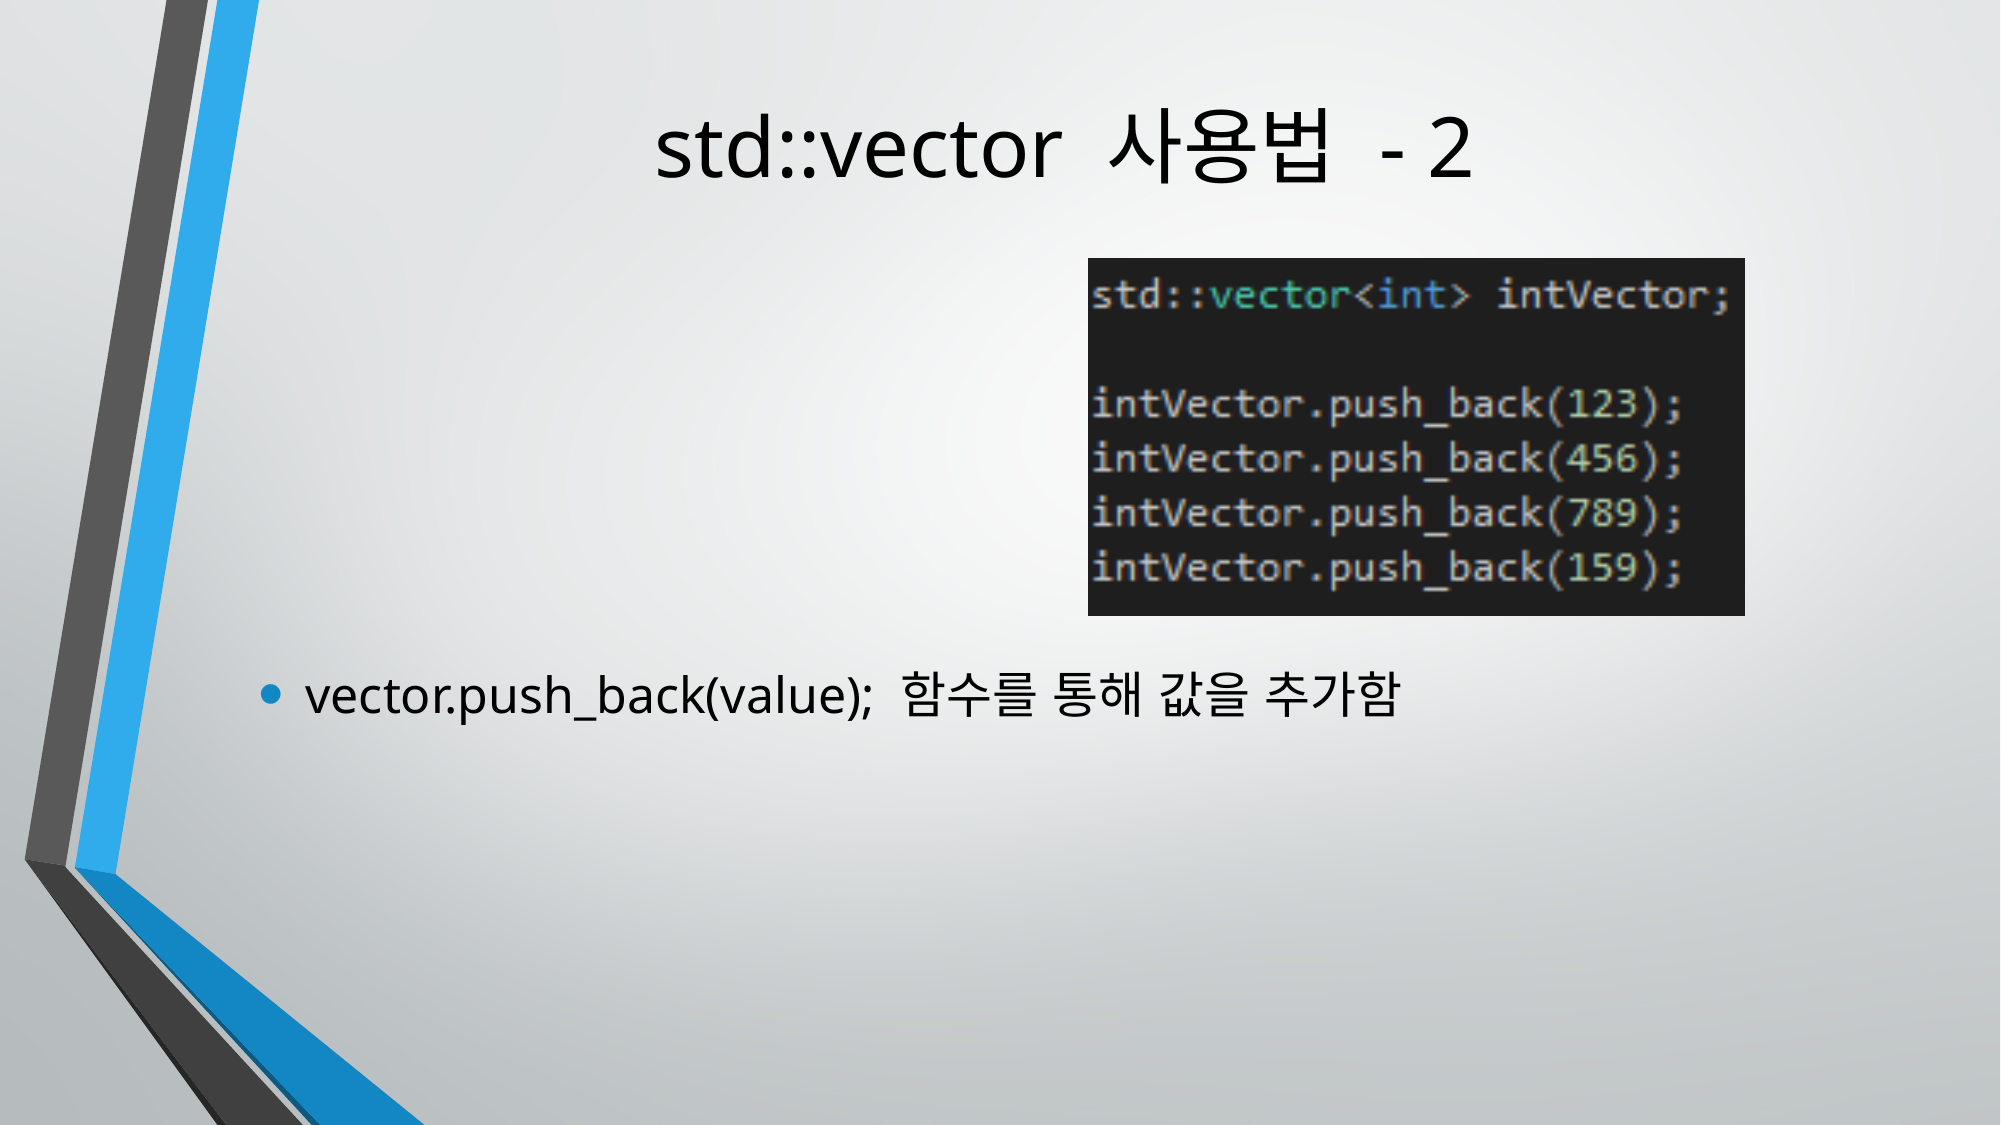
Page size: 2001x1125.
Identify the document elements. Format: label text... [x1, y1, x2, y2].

title std::vector 사용법 - 2 [243, 0, 1887, 288]
list vector.push_back(value); 함수를 통해 값을 추가함 [243, 437, 1887, 950]
picture [1088, 258, 1746, 617]
